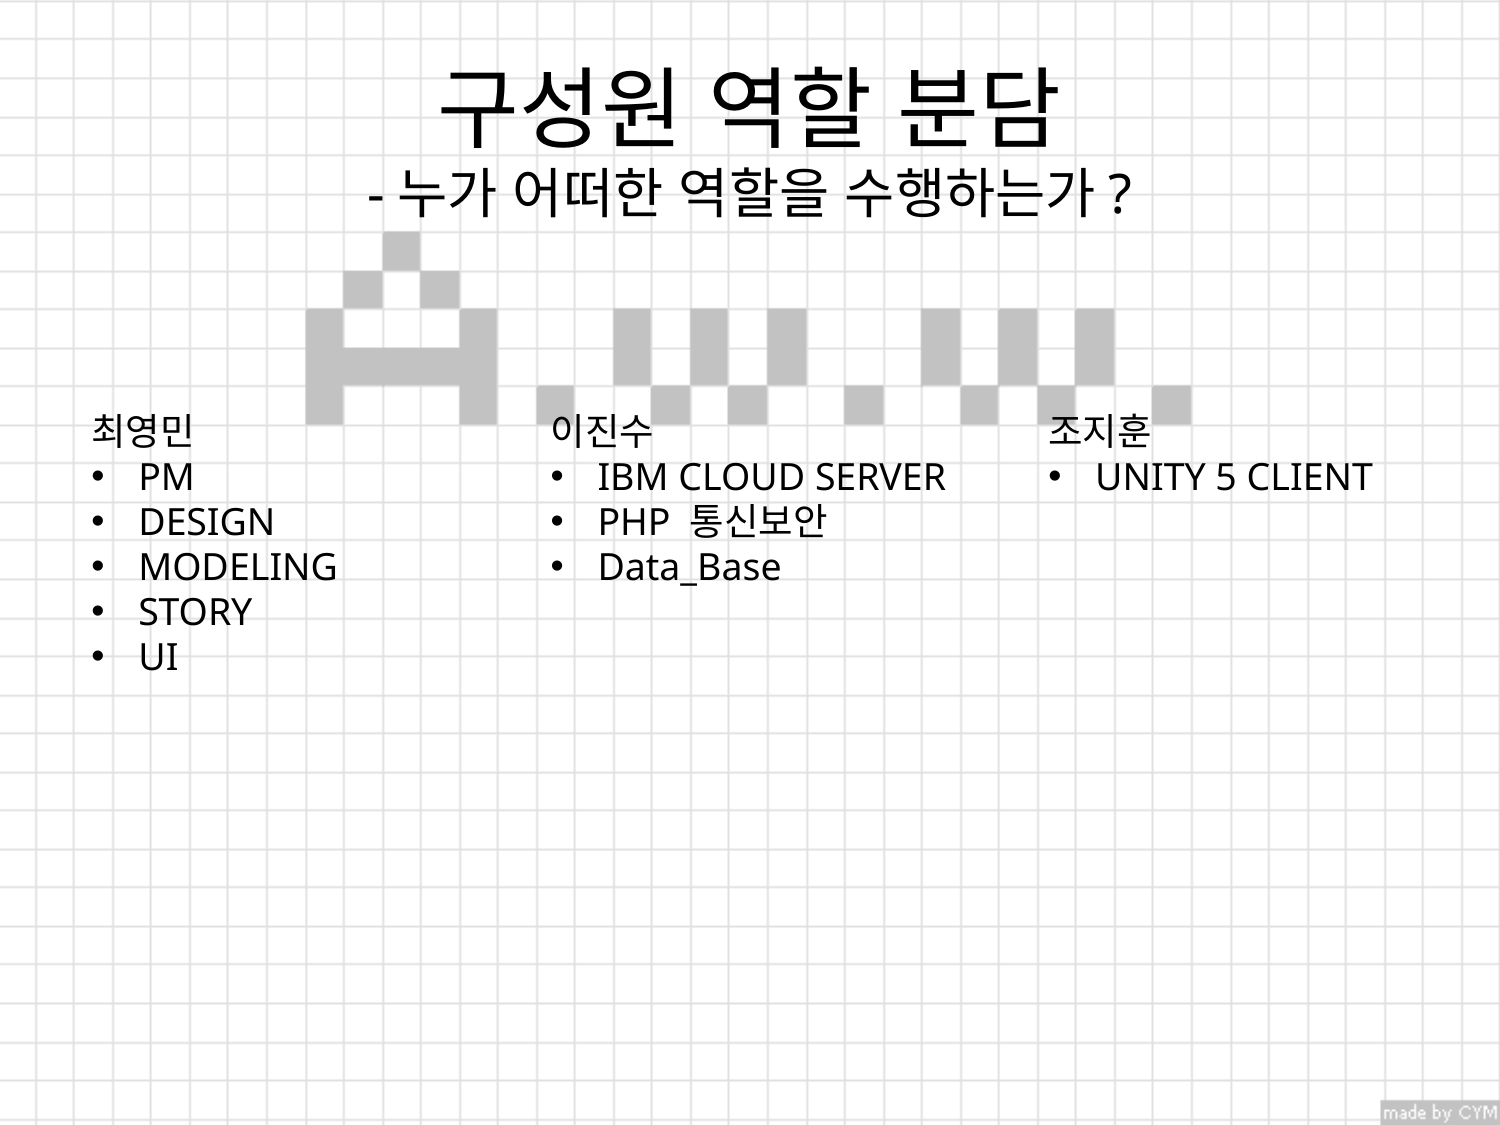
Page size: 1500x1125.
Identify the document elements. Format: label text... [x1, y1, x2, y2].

text_box 최영민 PM DESIGN MODELING STORY UI [76, 401, 479, 686]
title 구성원 역할 분담 -누가 어떠한 역할을 수행하는가? [75, 45, 1425, 233]
text_box 이진수 IBM CLOUD SERVER PHP 통신보안 Data_Base [535, 401, 976, 596]
text_box 조지훈 UNITY 5 CLIENT [1033, 401, 1436, 506]
